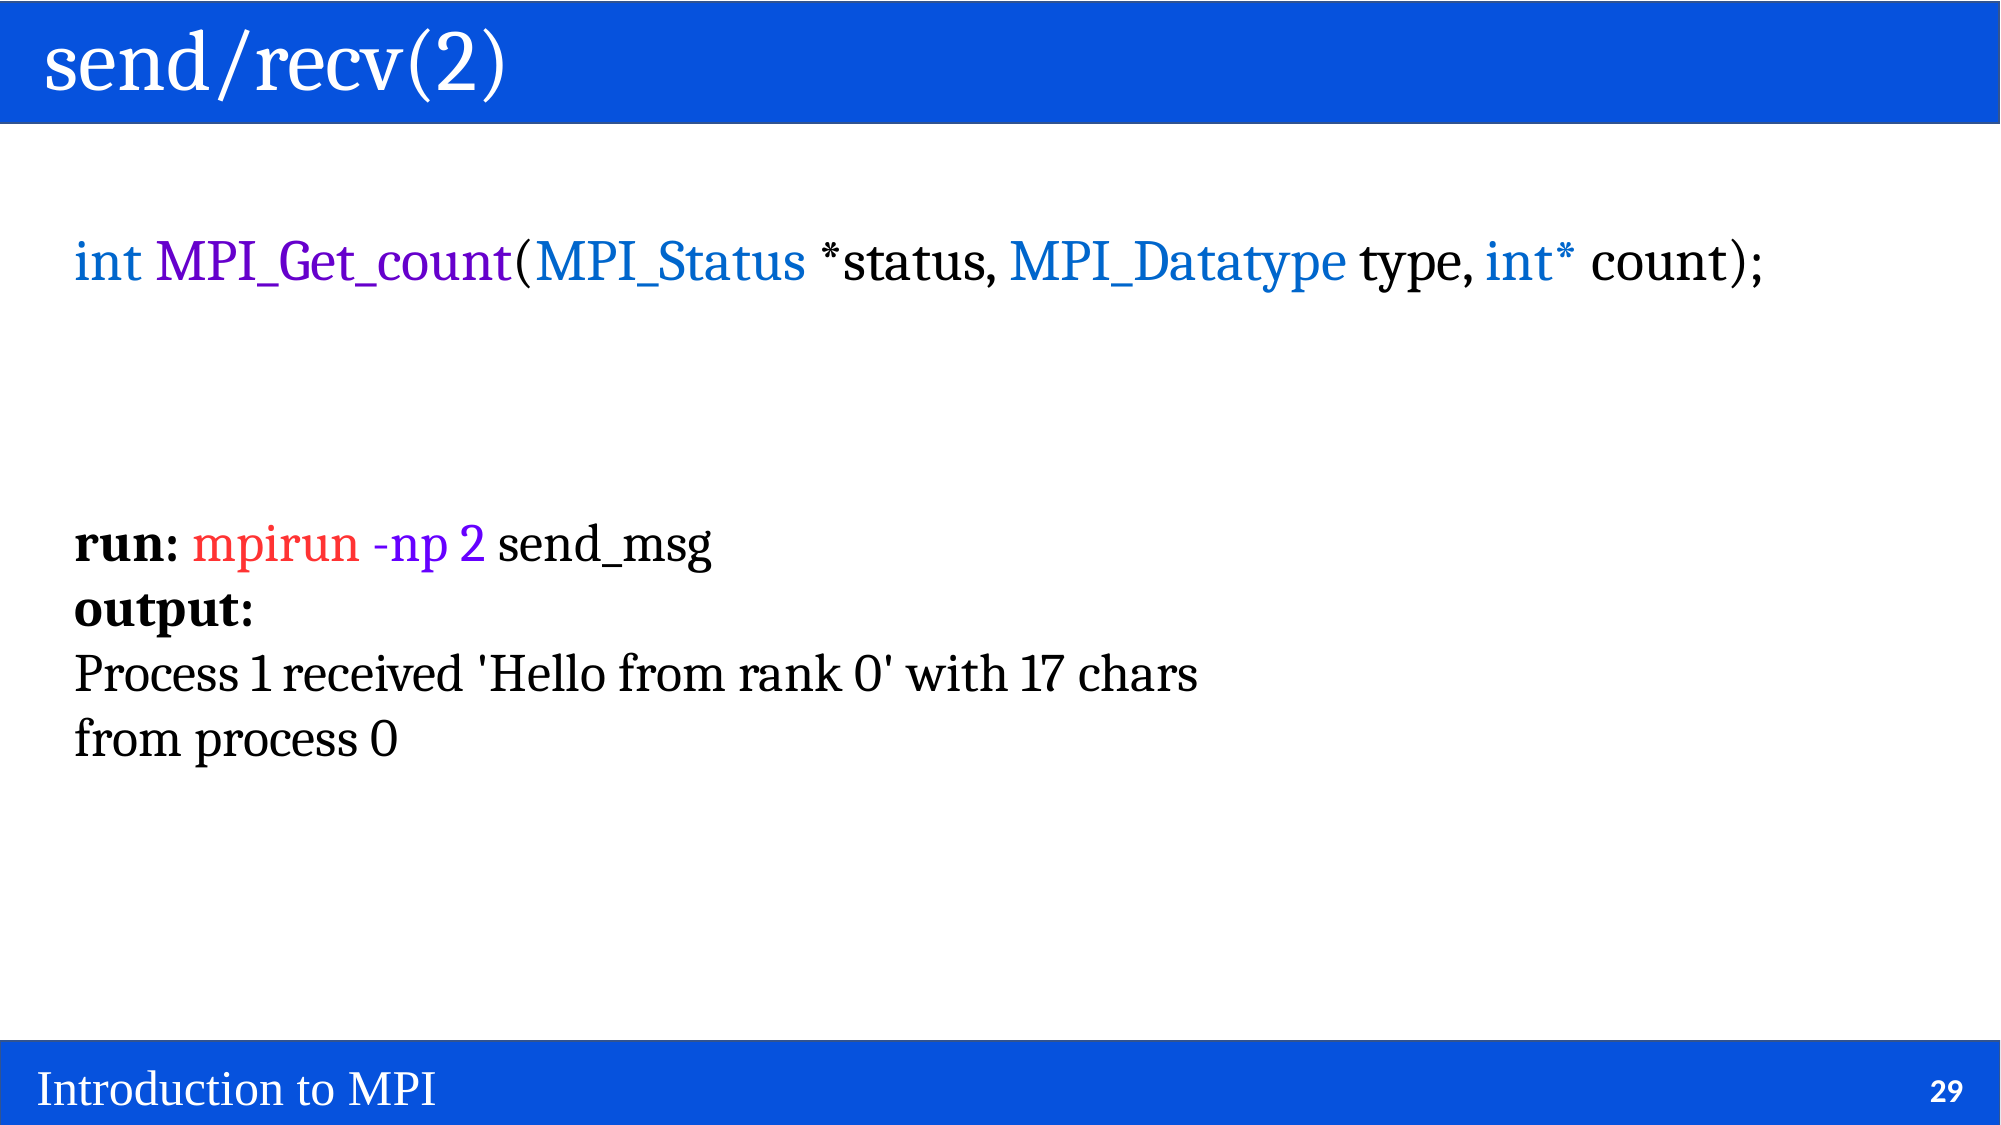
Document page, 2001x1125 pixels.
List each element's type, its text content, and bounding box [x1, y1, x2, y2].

text_box run: mpirun -np 2 send_msg output: Process 1 received 'Hello from rank 0' with 17 chars from process 0 [59, 496, 1351, 814]
title send/recv(2) [29, 7, 1755, 118]
text_box int MPI_Get_count(MPI_Status *status, MPI_Datatype type, int* count); [59, 210, 1979, 421]
slide_number 29 [1906, 1058, 1979, 1119]
